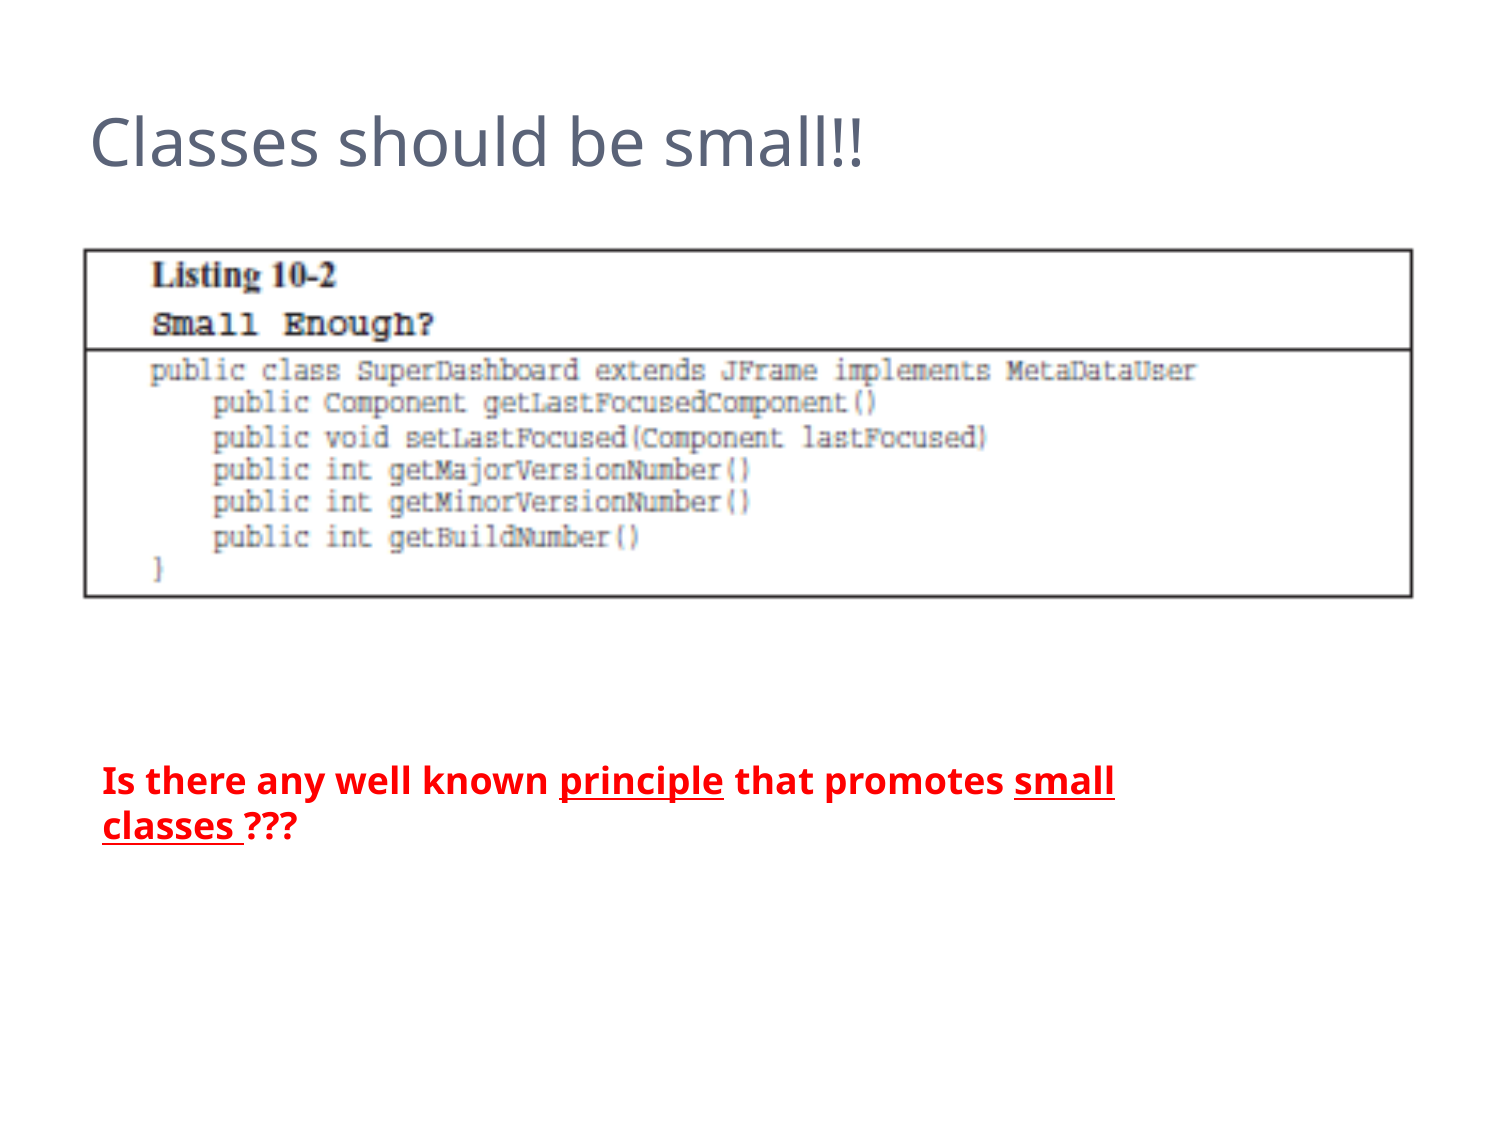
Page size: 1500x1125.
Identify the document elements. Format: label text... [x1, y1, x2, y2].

text_box Is there any well known principle that promotes small classes ??? [87, 749, 1300, 855]
title Classes should be small!! [75, 37, 1463, 188]
picture [74, 237, 1427, 626]
